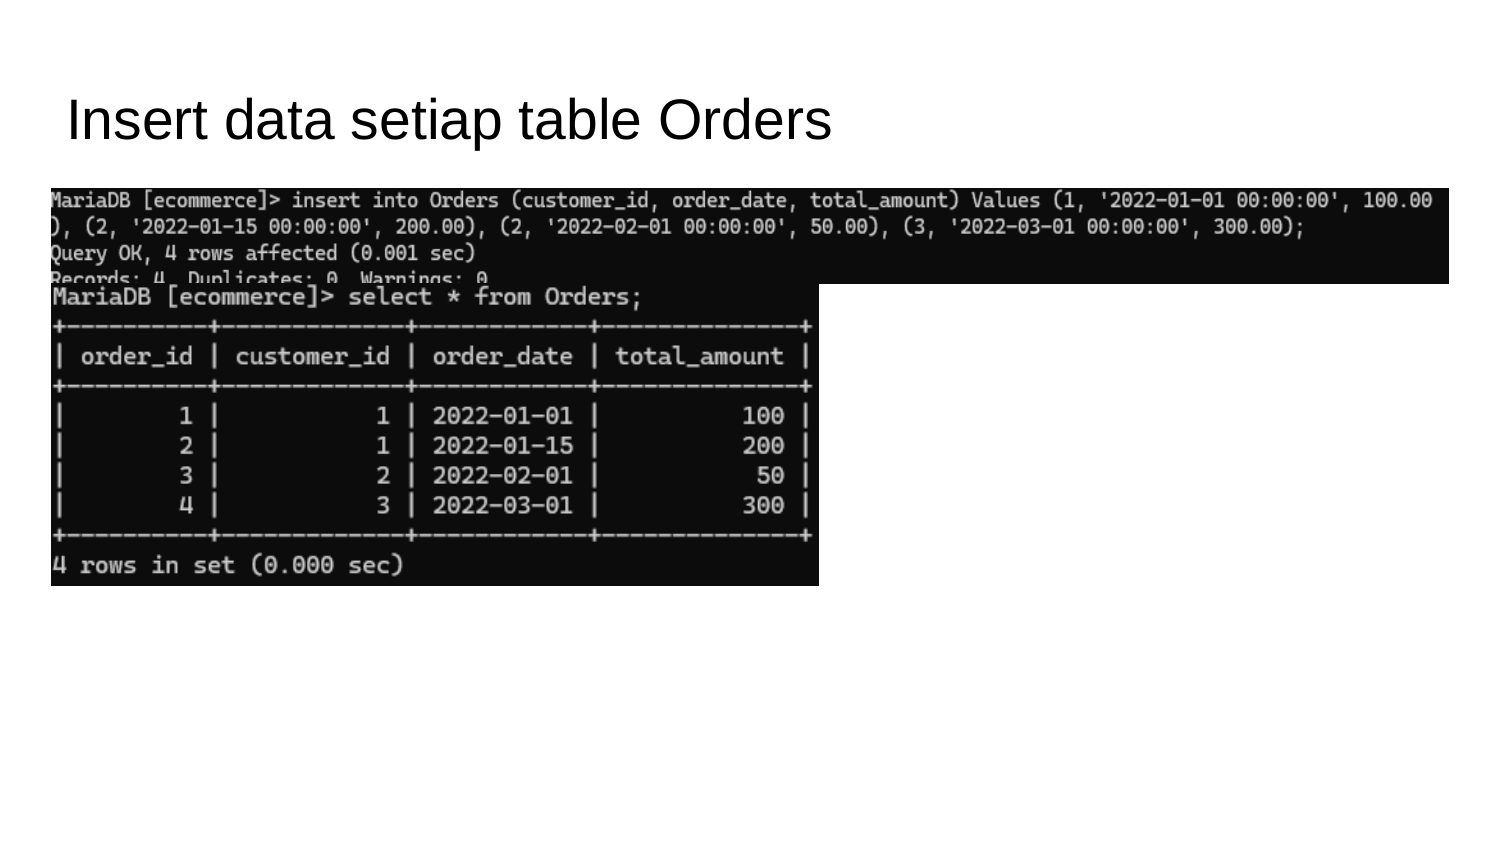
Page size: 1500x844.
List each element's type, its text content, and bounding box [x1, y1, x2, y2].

title Insert data setiap table Orders [51, 72, 1449, 167]
picture [50, 188, 1450, 586]
